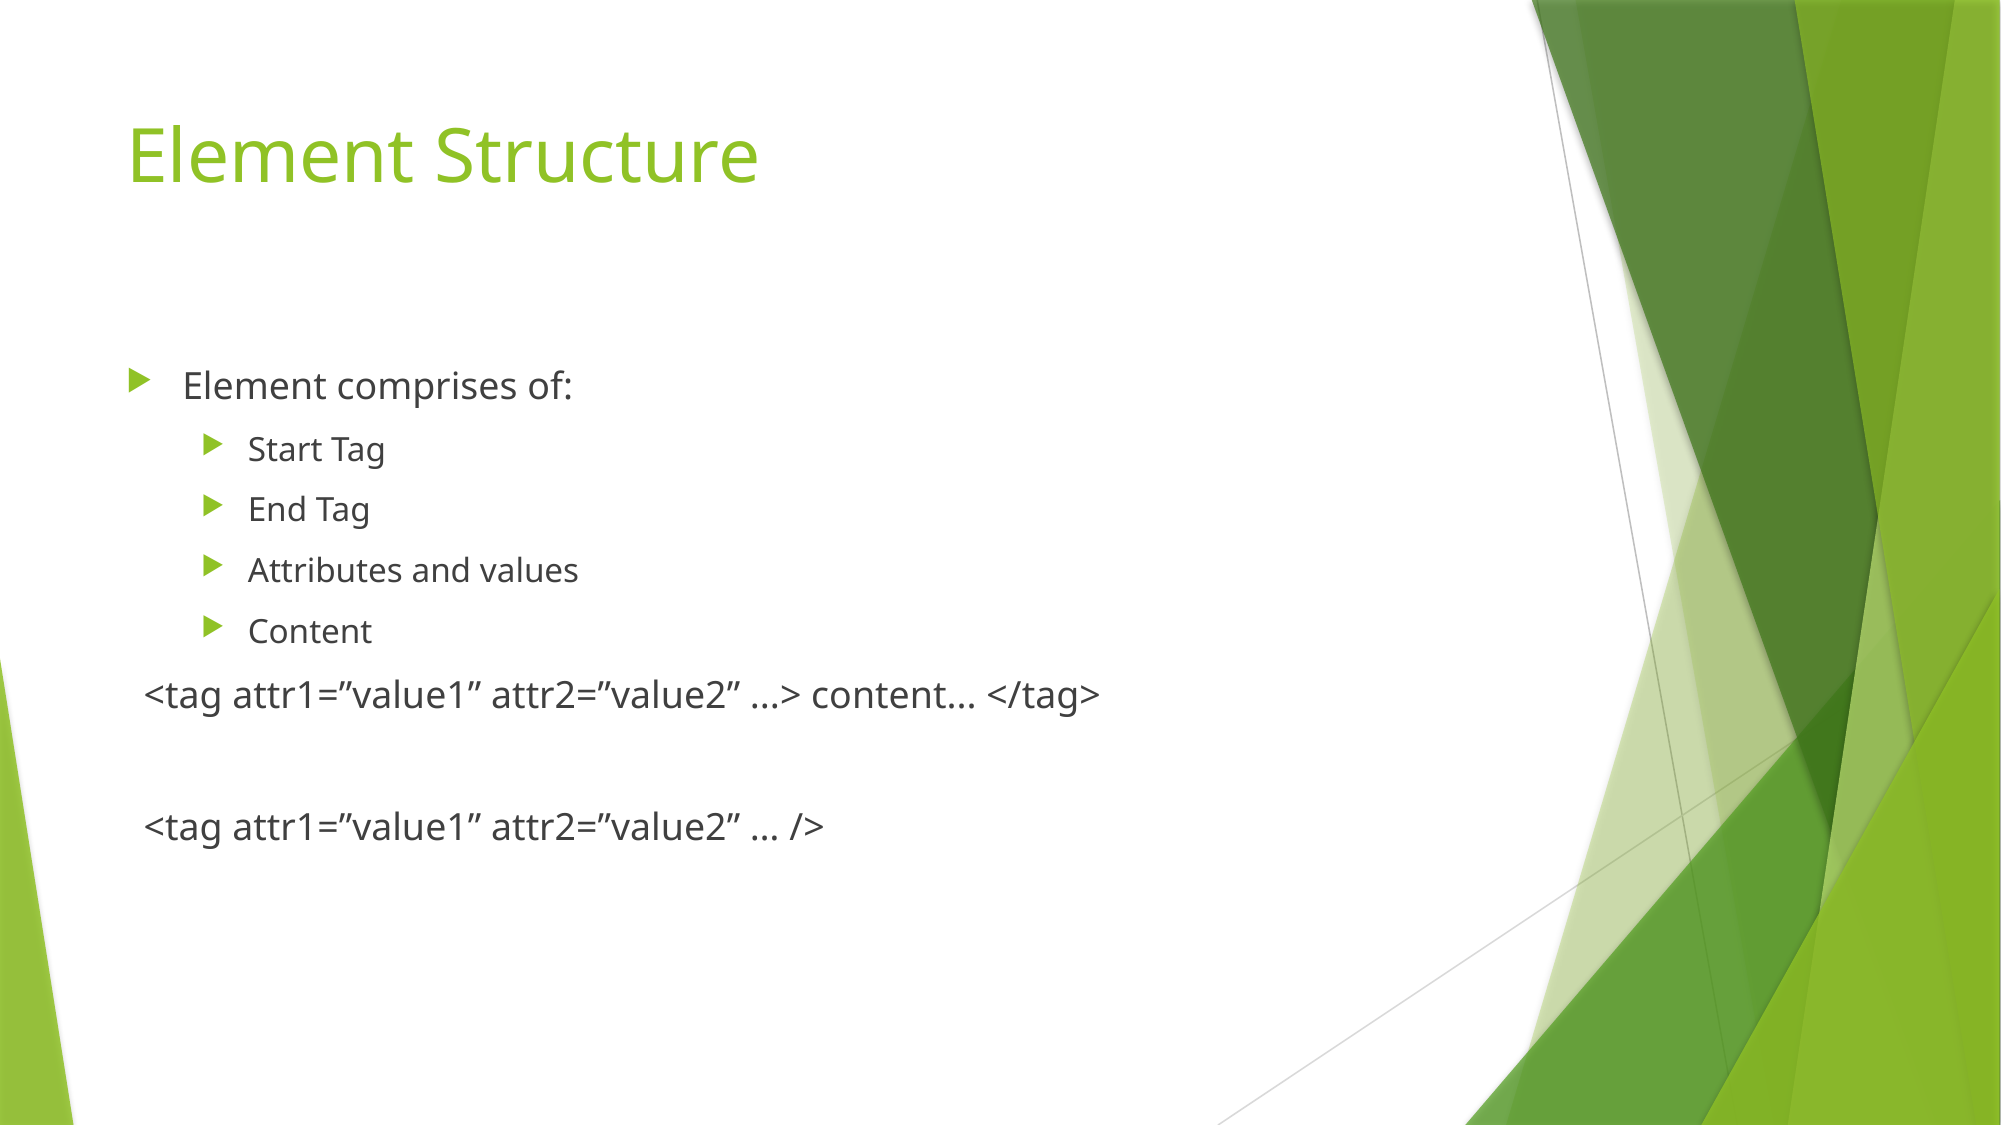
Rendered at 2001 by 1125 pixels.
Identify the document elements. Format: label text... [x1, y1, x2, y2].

list Element comprises of: Start Tag End Tag Attributes and values Content <tag attr1=”value1” attr2=”value2” ...> content... </tag> <tag attr1=”value1” attr2=”value2” … /> [111, 354, 1522, 992]
title Element Structure [111, 99, 1522, 317]
